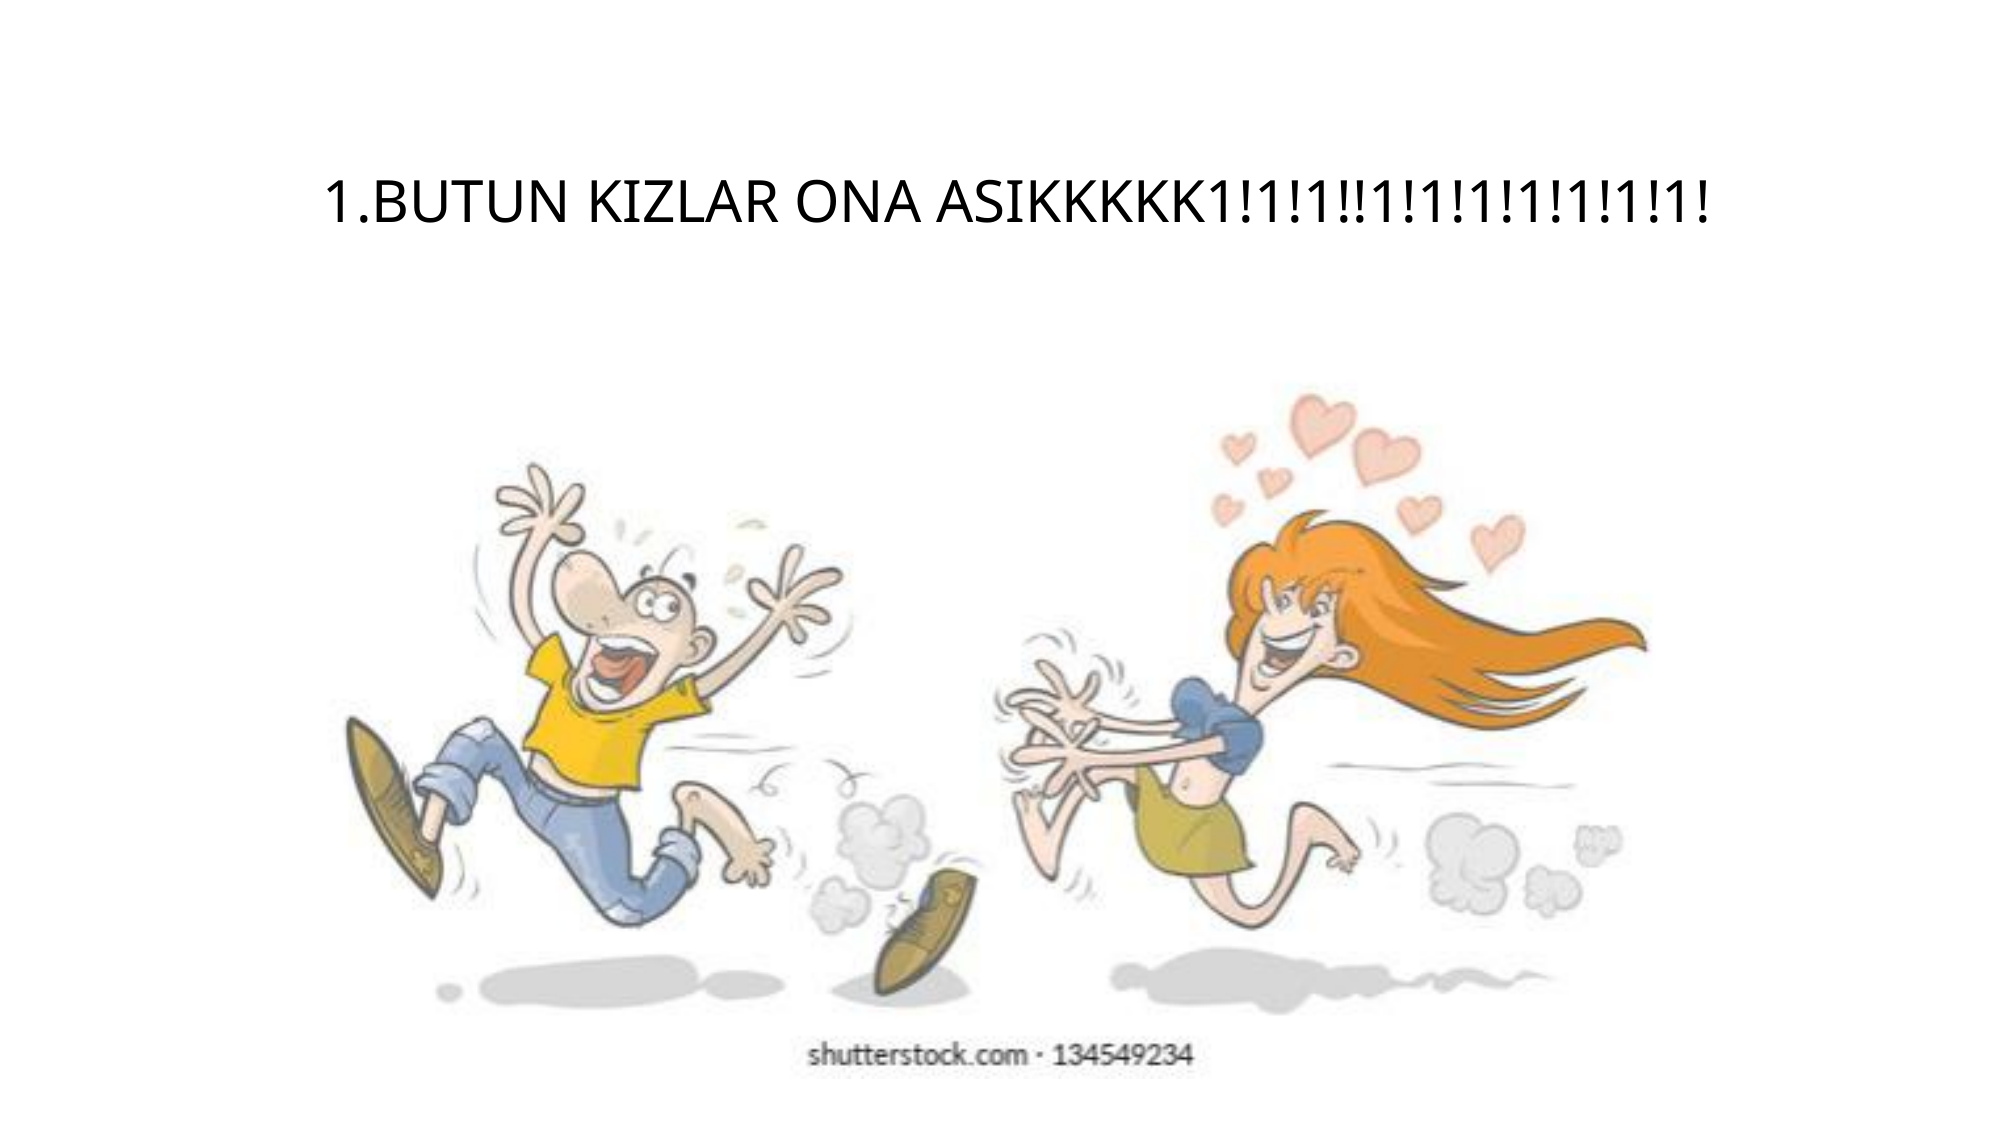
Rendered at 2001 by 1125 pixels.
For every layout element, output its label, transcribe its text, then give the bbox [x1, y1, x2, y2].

text_box 1.BUTUN KIZLAR ONA ASIKKKKK1!1!1!!1!1!1!1!1!1!1! [308, 156, 1856, 242]
picture [307, 342, 1693, 1079]
